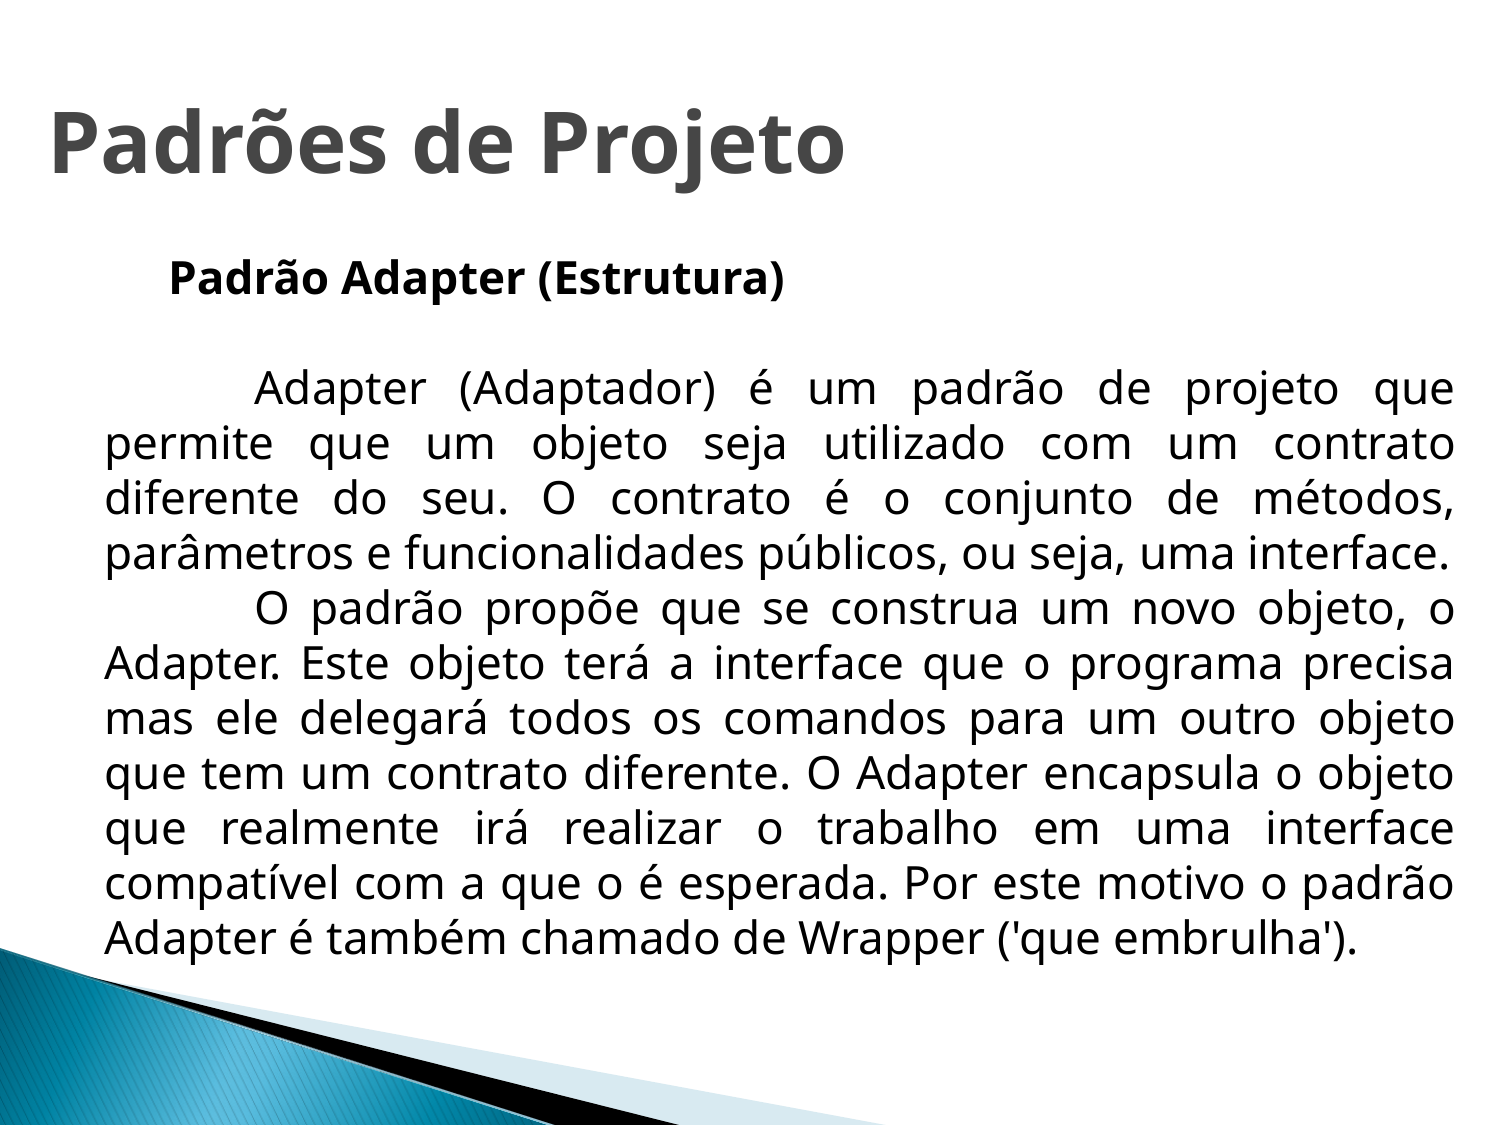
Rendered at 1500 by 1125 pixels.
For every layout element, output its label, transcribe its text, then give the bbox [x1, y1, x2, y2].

title Padrões de Projeto [32, 43, 1426, 235]
picture [0, 946, 559, 1125]
text_box Padrão Adapter (Estrutura) Adapter (Adaptador) é um padrão de projeto que permite que um objeto seja utilizado com um contrato diferente do seu. O contrato é o conjunto de métodos, parâmetros e funcionalidades públicos, ou seja, uma interface. O padrão propõe que se construa um novo objeto, o Adapter. Este objeto terá a interface que o programa precisa mas ele delegará todos os comandos para um outro objeto que tem um contrato diferente. O Adapter encapsula o objeto que realmente irá realizar o trabalho em uma interface compatível com a que o é esperada. Por este motivo o padrão Adapter é também chamado de Wrapper ('que embrulha'). [89, 234, 1472, 951]
